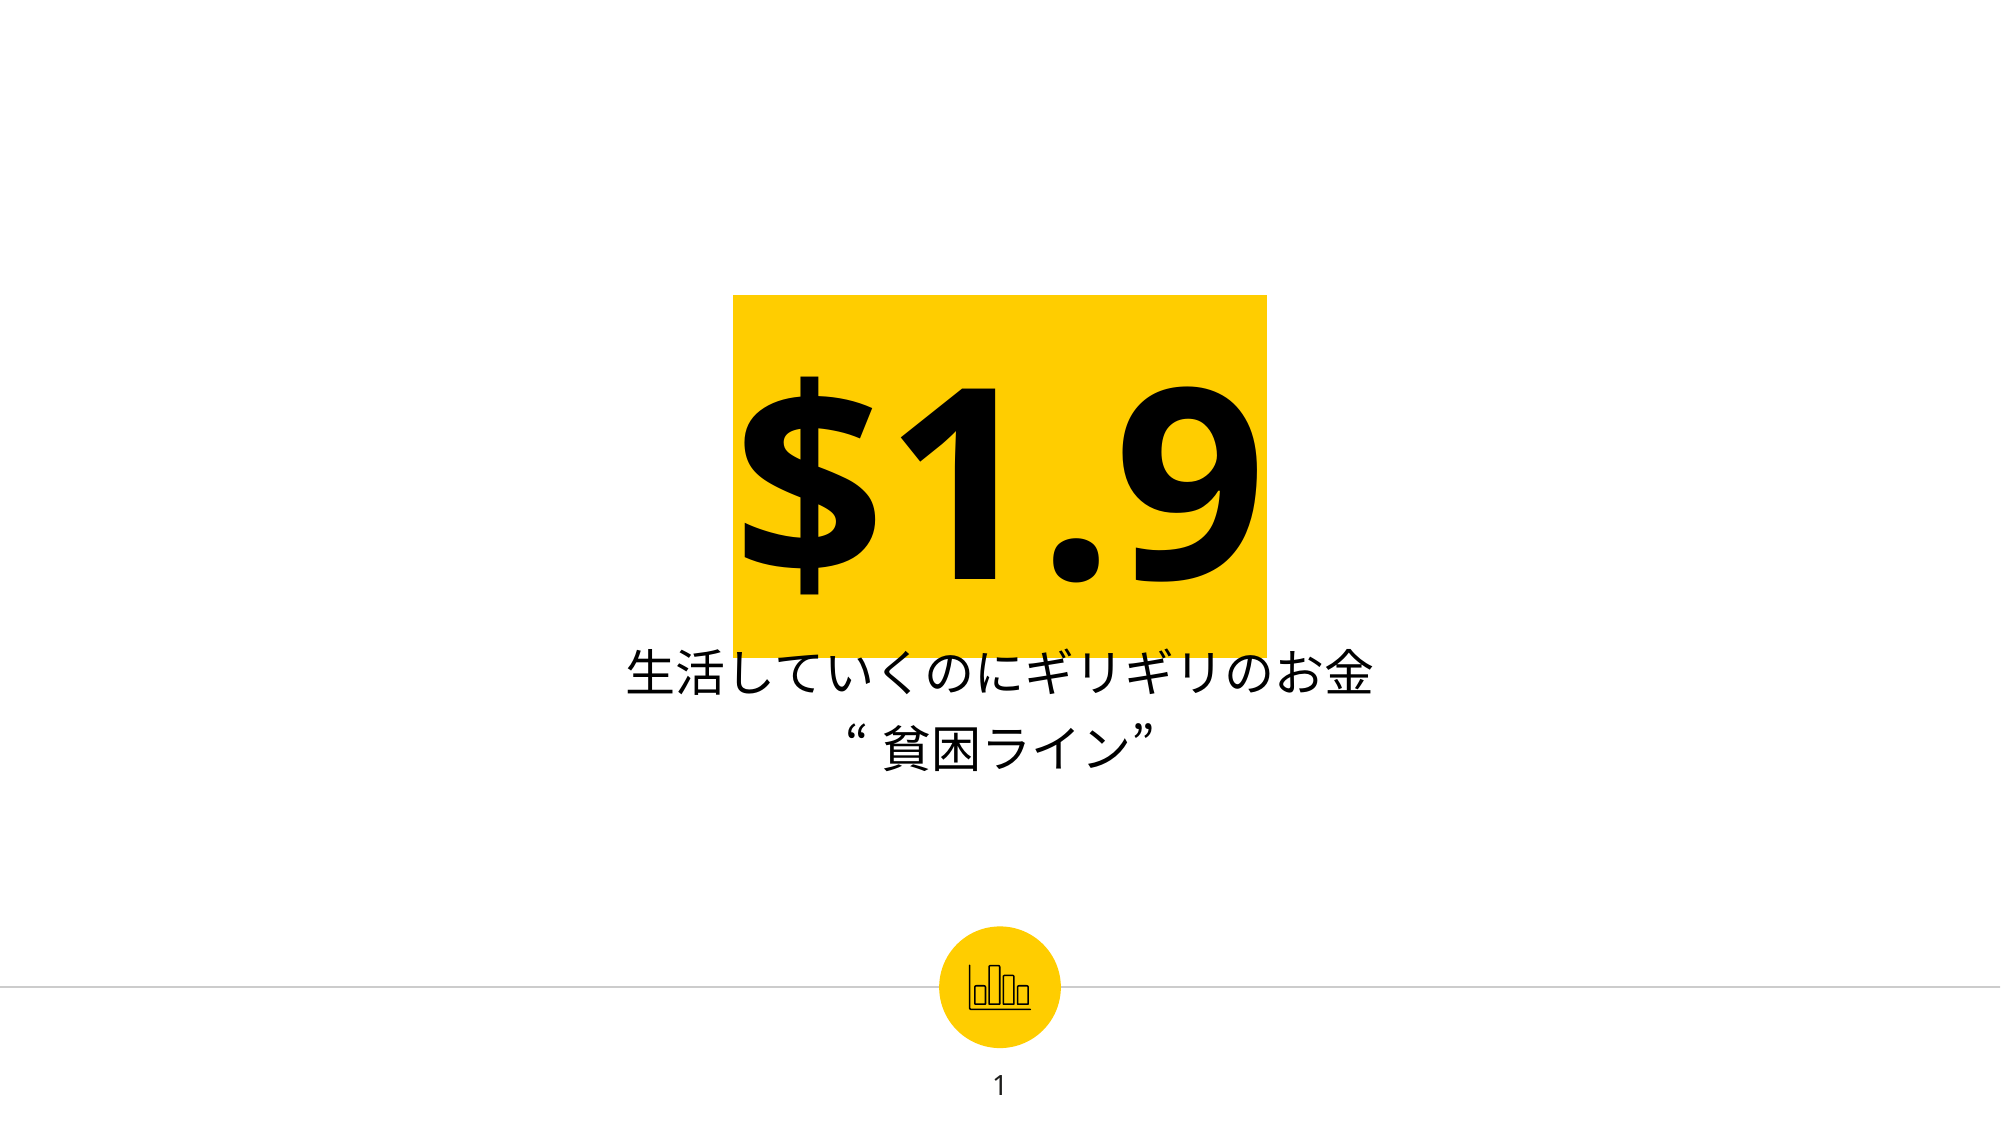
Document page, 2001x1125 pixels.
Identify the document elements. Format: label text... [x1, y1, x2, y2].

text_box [969, 965, 1031, 1010]
slide_number 1 [939, 1048, 1060, 1125]
subtitle 生活していくのにギリギリのお金 “貧困ライン” [150, 621, 1850, 793]
title $1.9 [150, 346, 1850, 600]
